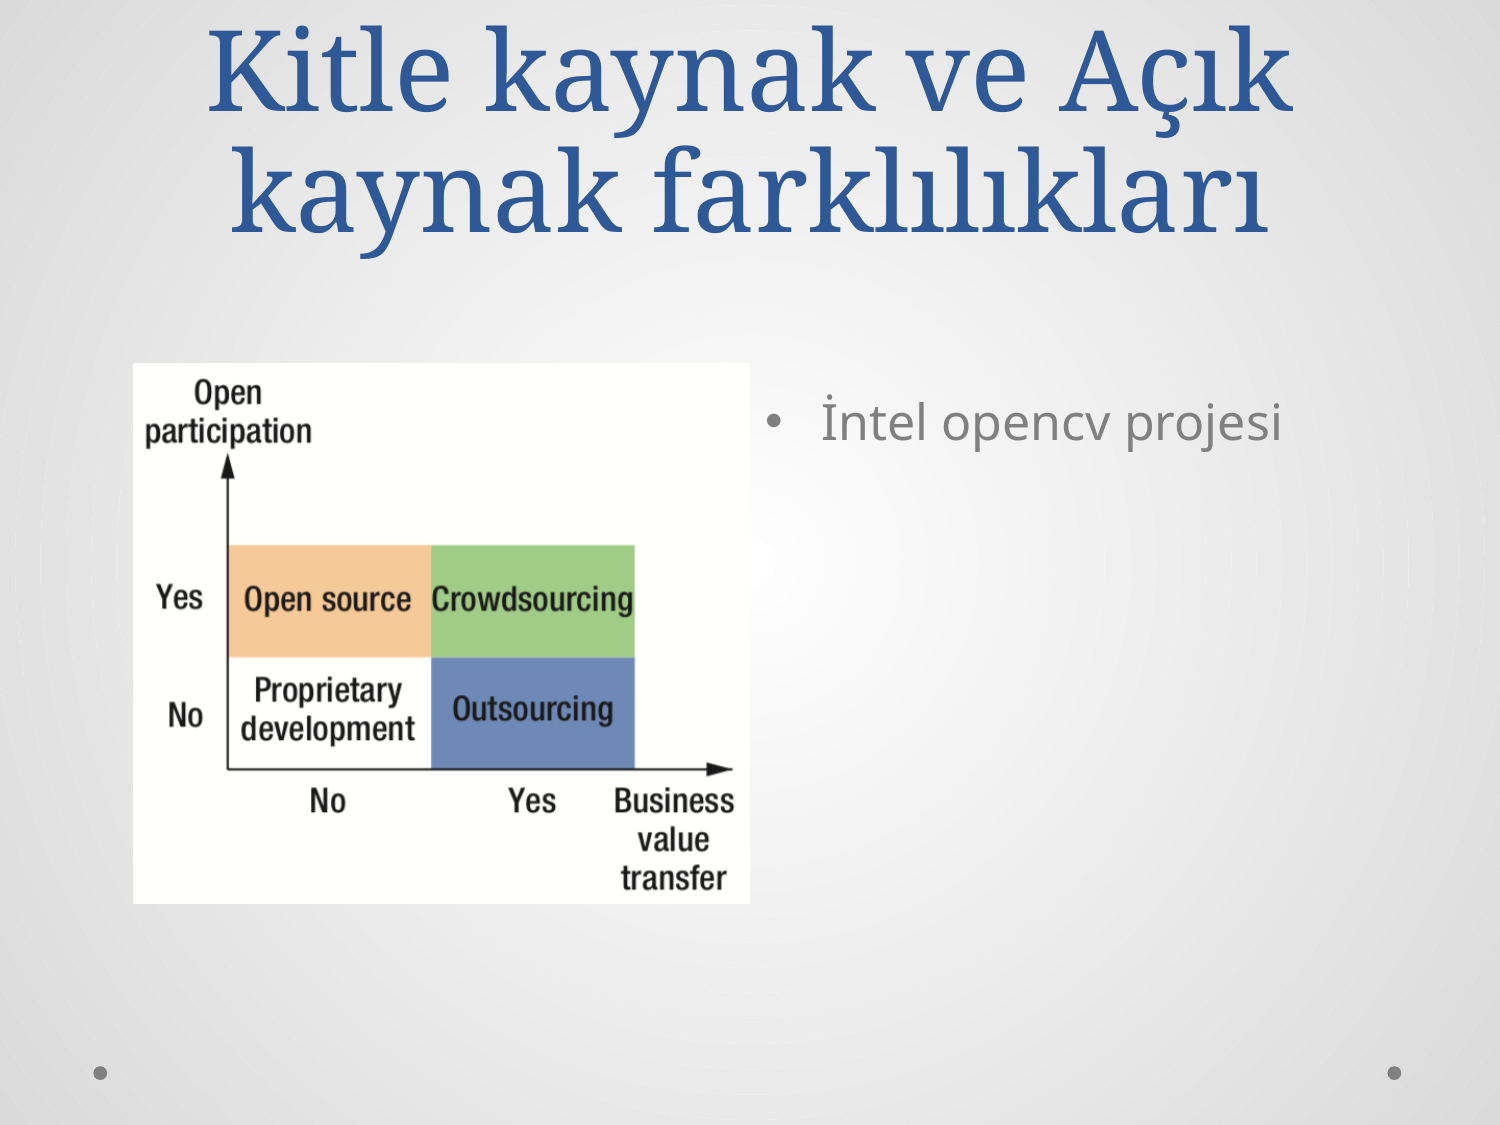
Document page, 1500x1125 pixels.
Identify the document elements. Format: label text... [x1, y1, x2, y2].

title Kitle kaynak ve Açık kaynak farklılıkları [75, 0, 1425, 263]
list İntel opencv projesi [750, 382, 1425, 1125]
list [133, 363, 751, 904]
